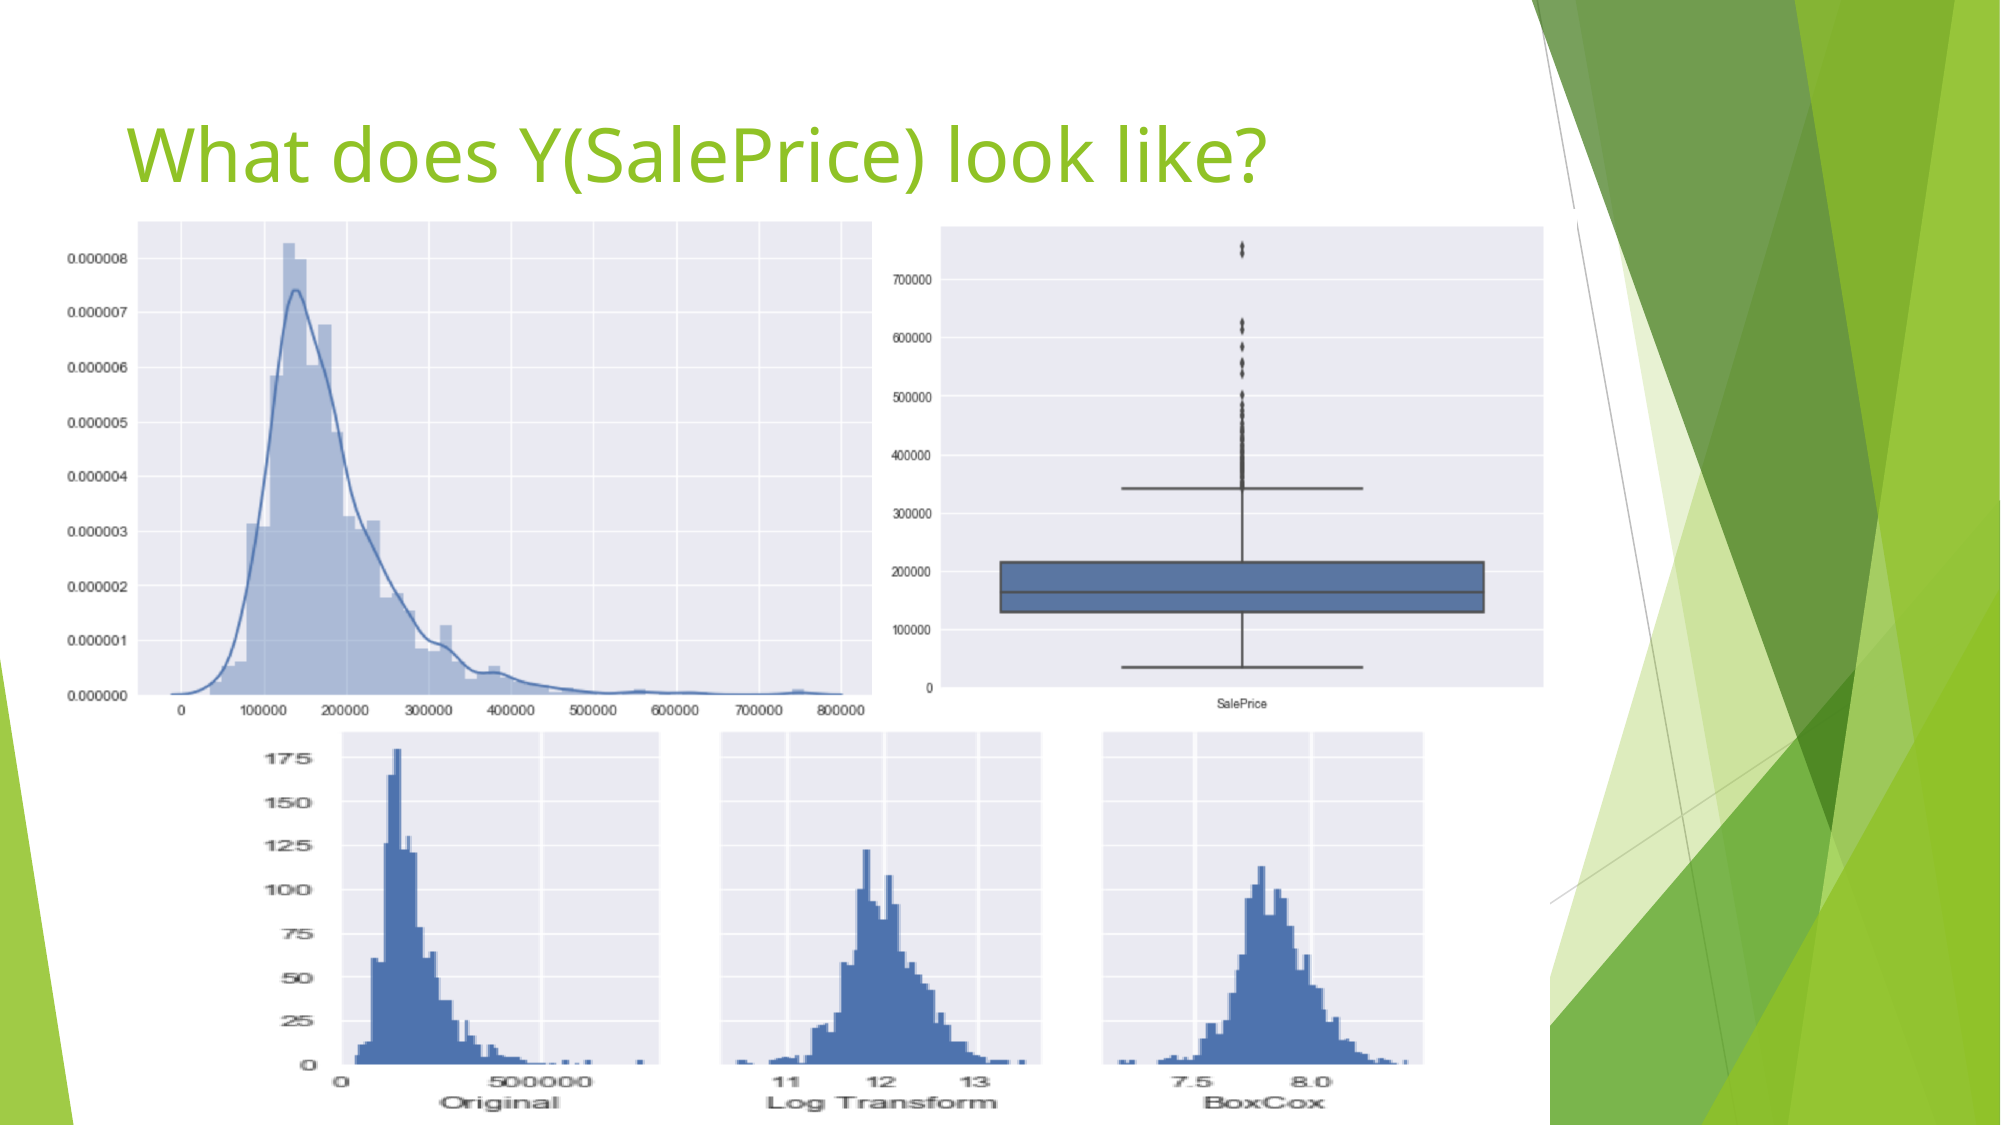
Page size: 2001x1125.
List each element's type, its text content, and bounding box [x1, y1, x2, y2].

picture [48, 208, 1577, 1125]
title What does Y(SalePrice) look like? [111, 99, 1522, 207]
